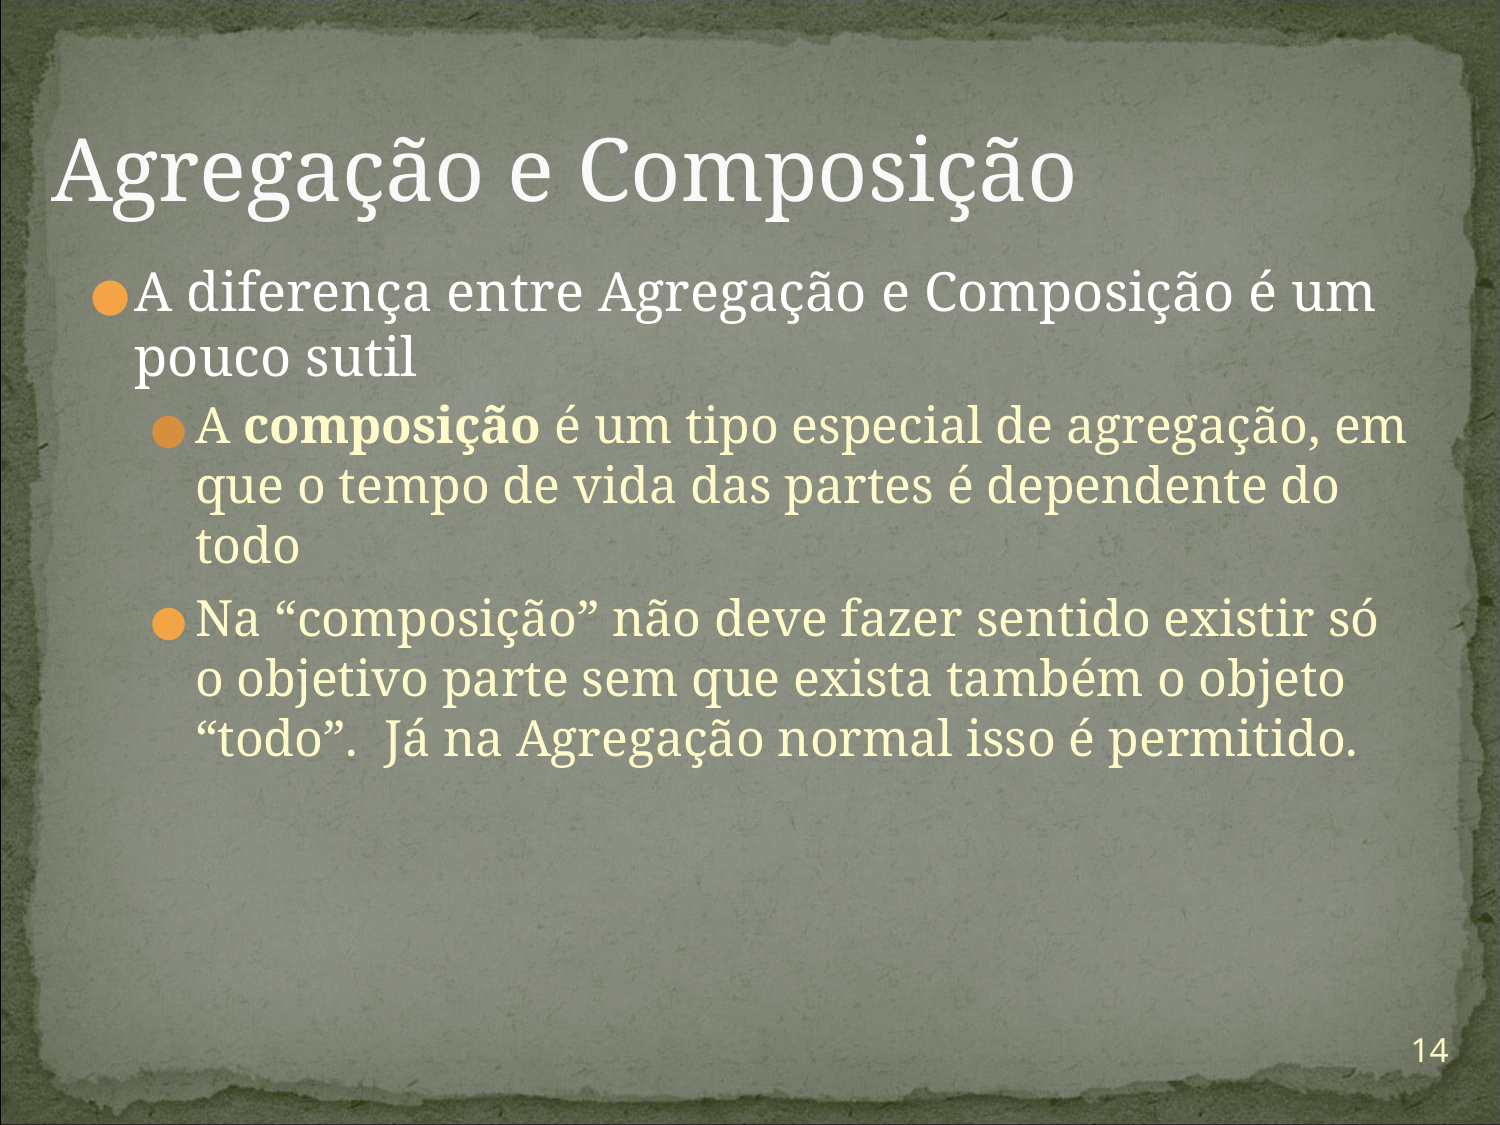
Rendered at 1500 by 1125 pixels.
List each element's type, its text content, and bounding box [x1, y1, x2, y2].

list A diferença entre Agregação e Composição é um pouco sutil A composição é um tipo especial de agregação, em que o tempo de vida das partes é dependente do todo Na “composição” não deve fazer sentido existir só o objetivo parte sem que exista também o objeto “todo”. Já na Agregação normal isso é permitido. [75, 249, 1425, 1000]
title Agregação e Composição [35, 23, 1427, 227]
text_box 14 [1379, 1013, 1480, 1089]
picture [0, 0, 1500, 1125]
